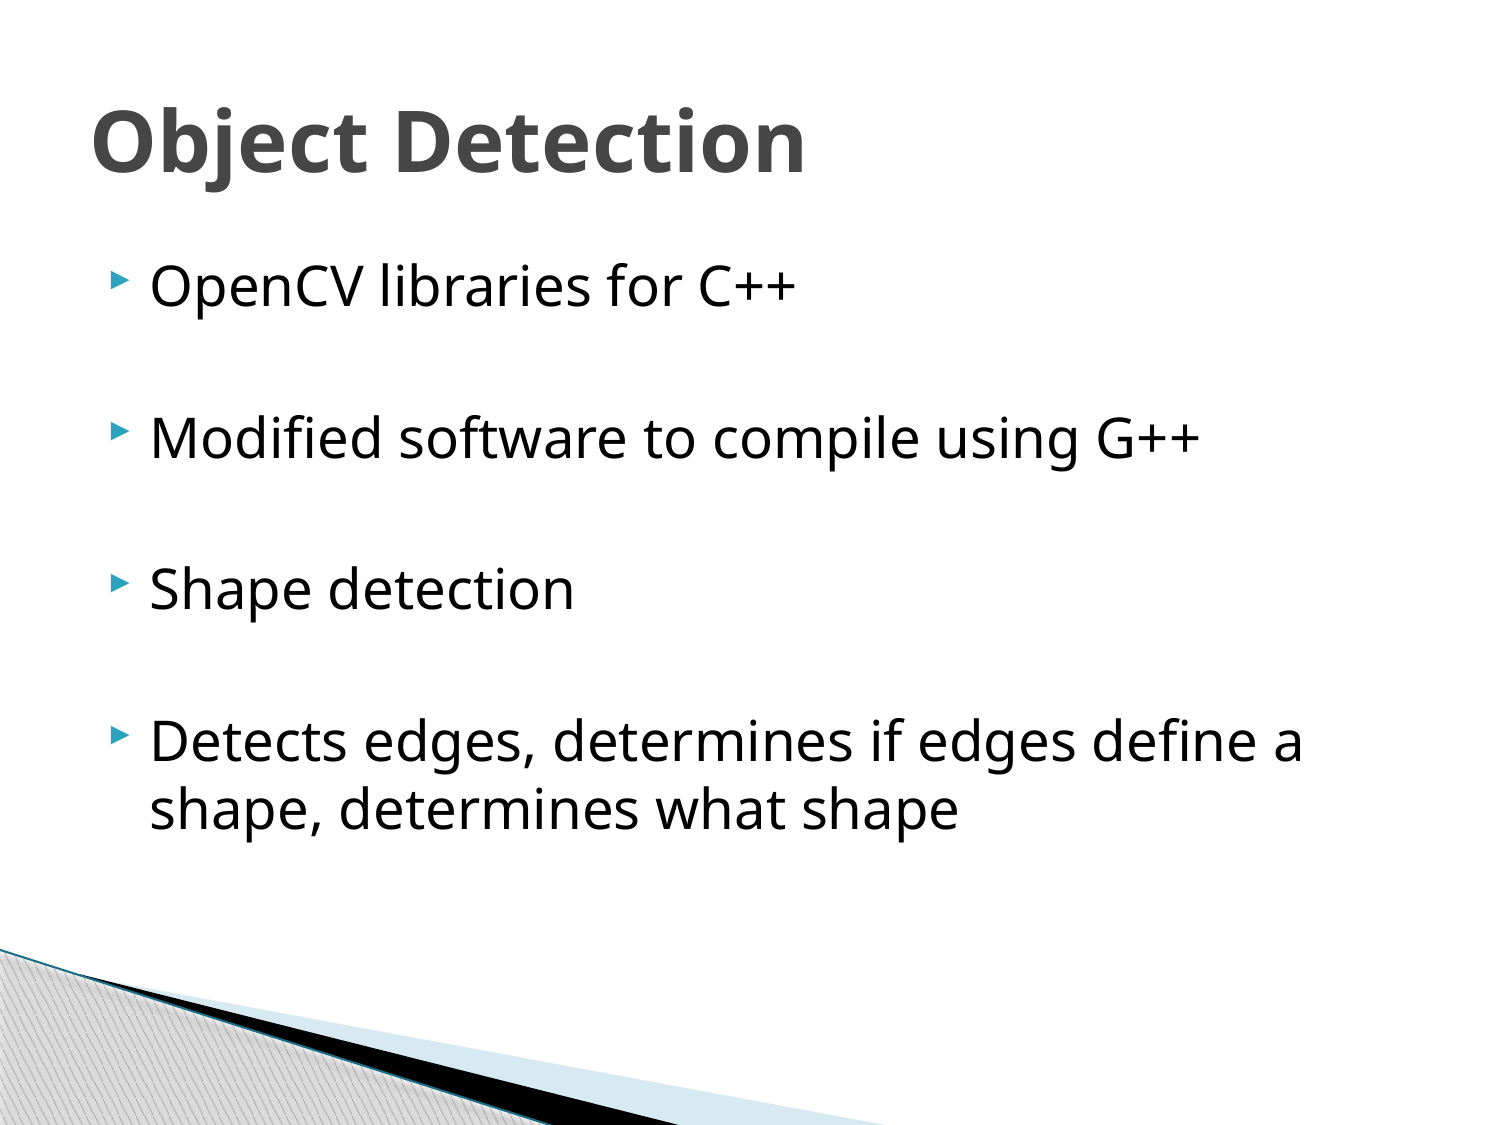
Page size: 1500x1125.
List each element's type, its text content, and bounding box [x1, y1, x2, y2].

list OpenCV libraries for C++ Modified software to compile using G++ Shape detection Detects edges, determines if edges define a shape, determines what shape [75, 243, 1425, 986]
title Object Detection [75, 45, 1425, 233]
